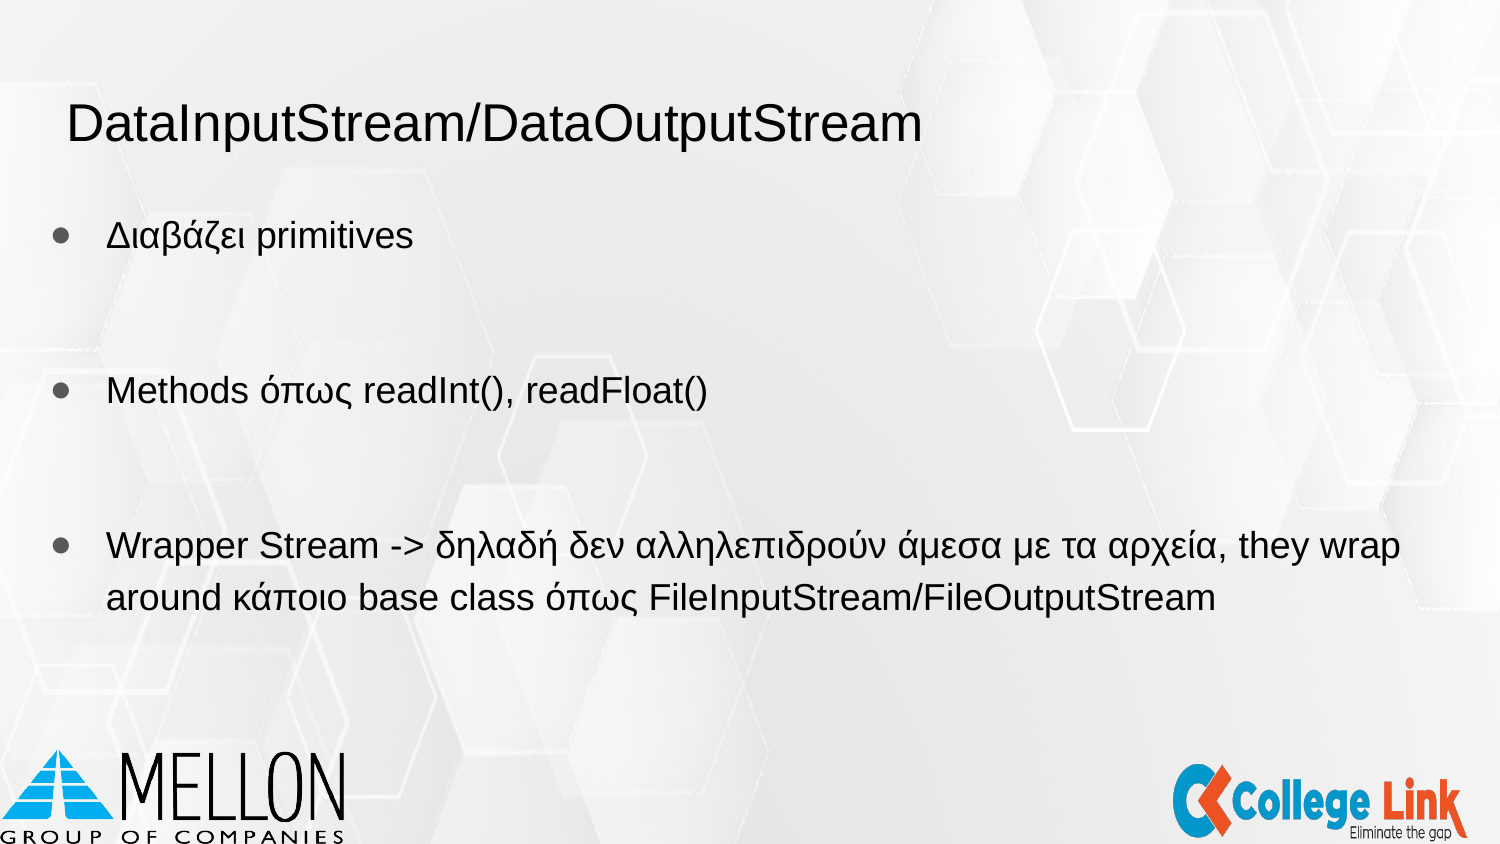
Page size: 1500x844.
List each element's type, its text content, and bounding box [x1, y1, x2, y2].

title DataInputStream/DataOutputStream [51, 72, 1449, 167]
picture [0, 0, 1500, 844]
list Διαβάζει primitives Methods όπως readInt(), readFloat() Wrapper Stream -> δηλαδή δεν αλληλεπιδρούν άμεσα με τα αρχεία, they wrap around κάποιο base class όπως FileInputStream/FileOutputStream [15, 189, 1449, 750]
